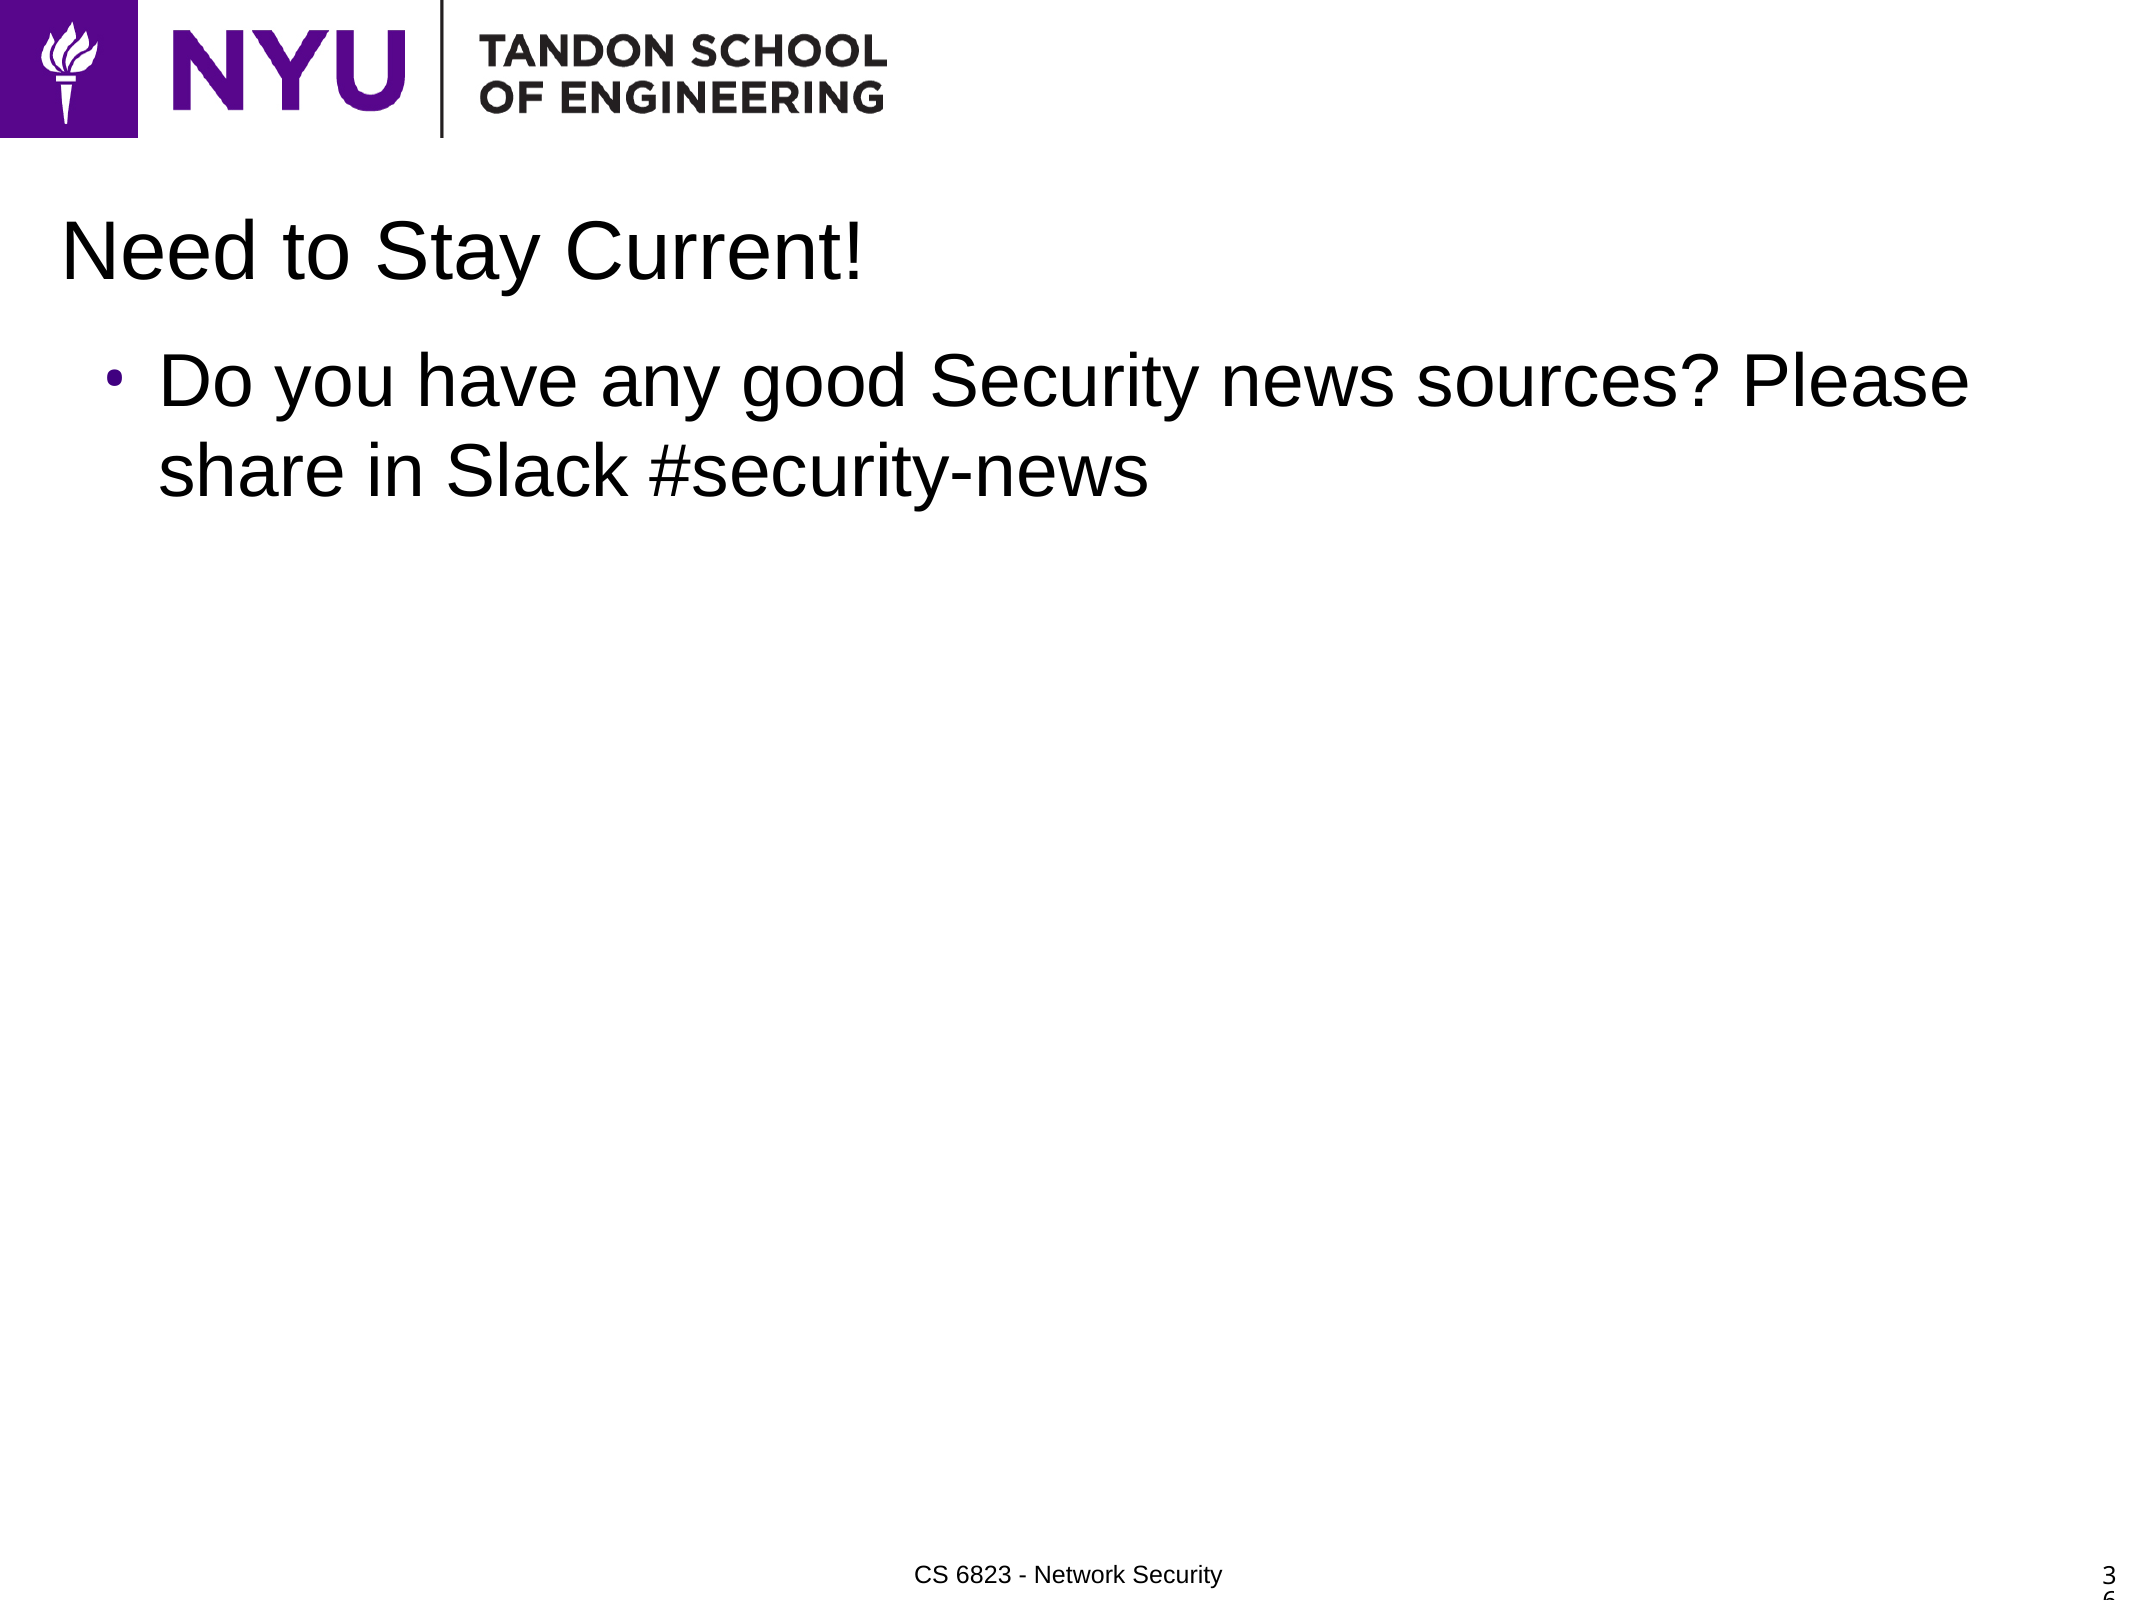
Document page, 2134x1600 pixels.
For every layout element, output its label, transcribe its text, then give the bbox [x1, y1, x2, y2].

list Do you have any good Security news sources? Please share in Slack #security-news [93, 322, 2084, 1513]
title Need to Stay Current! [52, 147, 2084, 305]
slide_number 36 [2086, 1551, 2132, 1599]
picture [0, 0, 887, 138]
